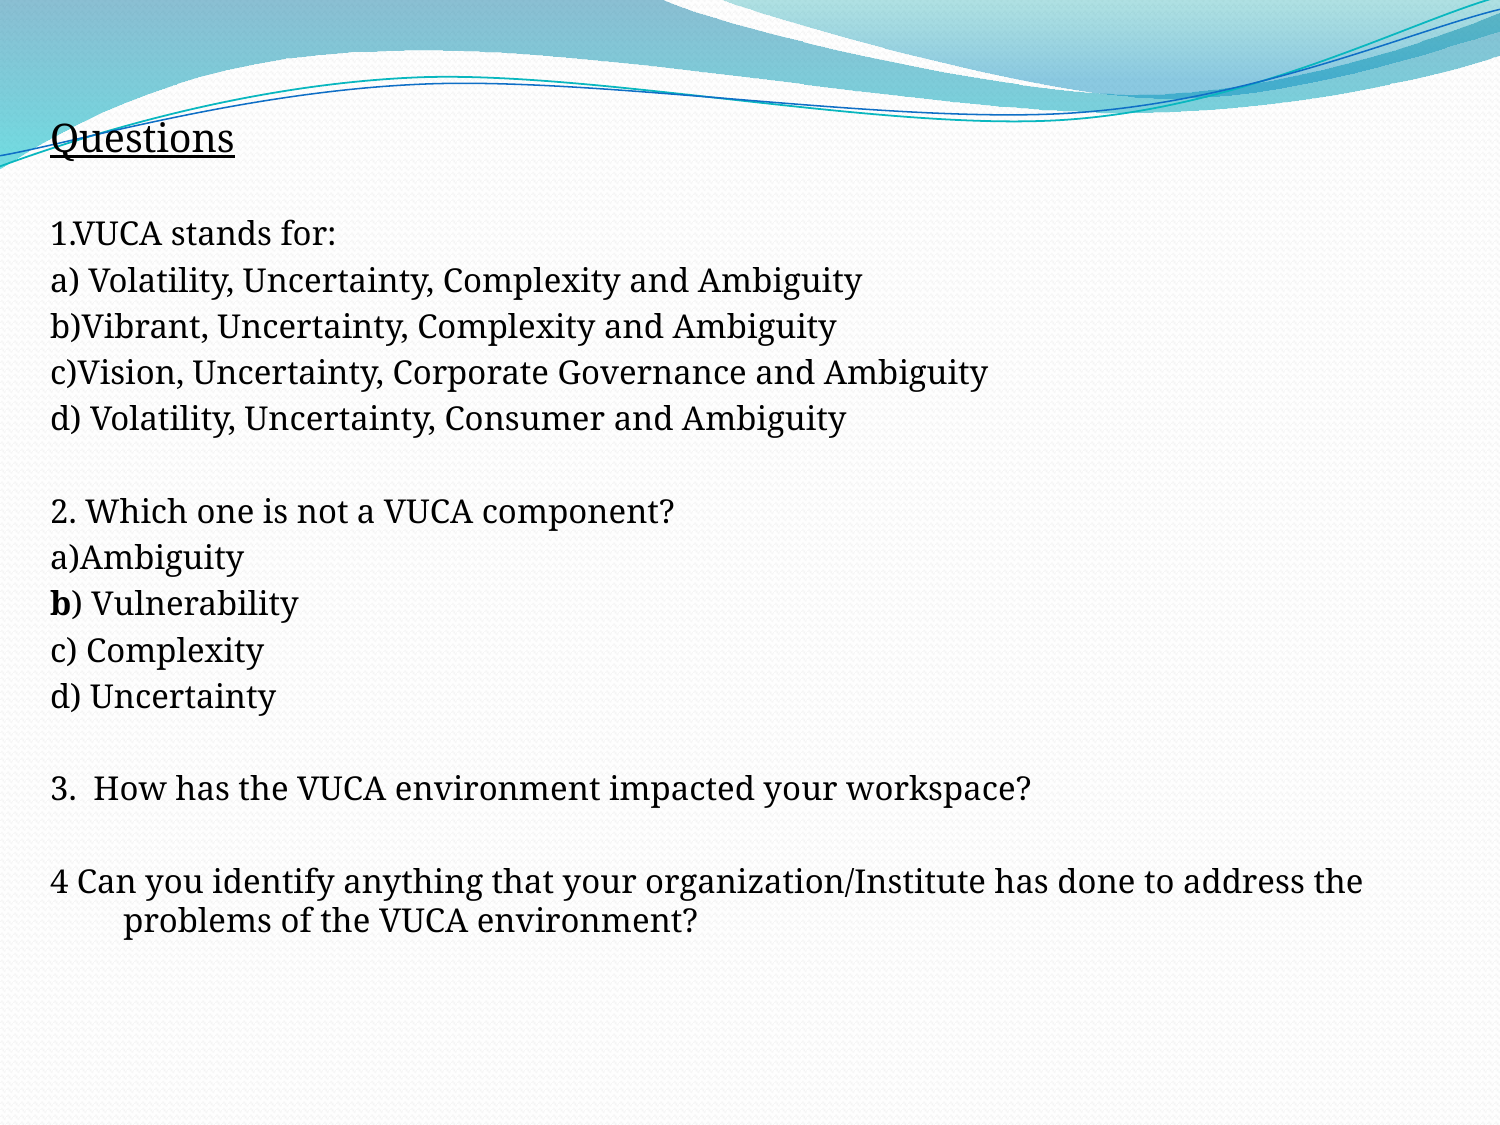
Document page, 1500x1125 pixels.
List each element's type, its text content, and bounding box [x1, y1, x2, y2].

list Questions 1.VUCA stands for: a) Volatility, Uncertainty, Complexity and Ambiguity b)Vibrant, Uncertainty, Complexity and Ambiguity c)Vision, Uncertainty, Corporate Governance and Ambiguity d) Volatility, Uncertainty, Consumer and Ambiguity 2. Which one is not a VUCA component? a)Ambiguity b) Vulnerability c) Complexity d) Uncertainty 3. How has the VUCA environment impacted your workspace? 4 Can you identify anything that your organization/Institute has done to address the problems of the VUCA environment? [35, 105, 1425, 1038]
